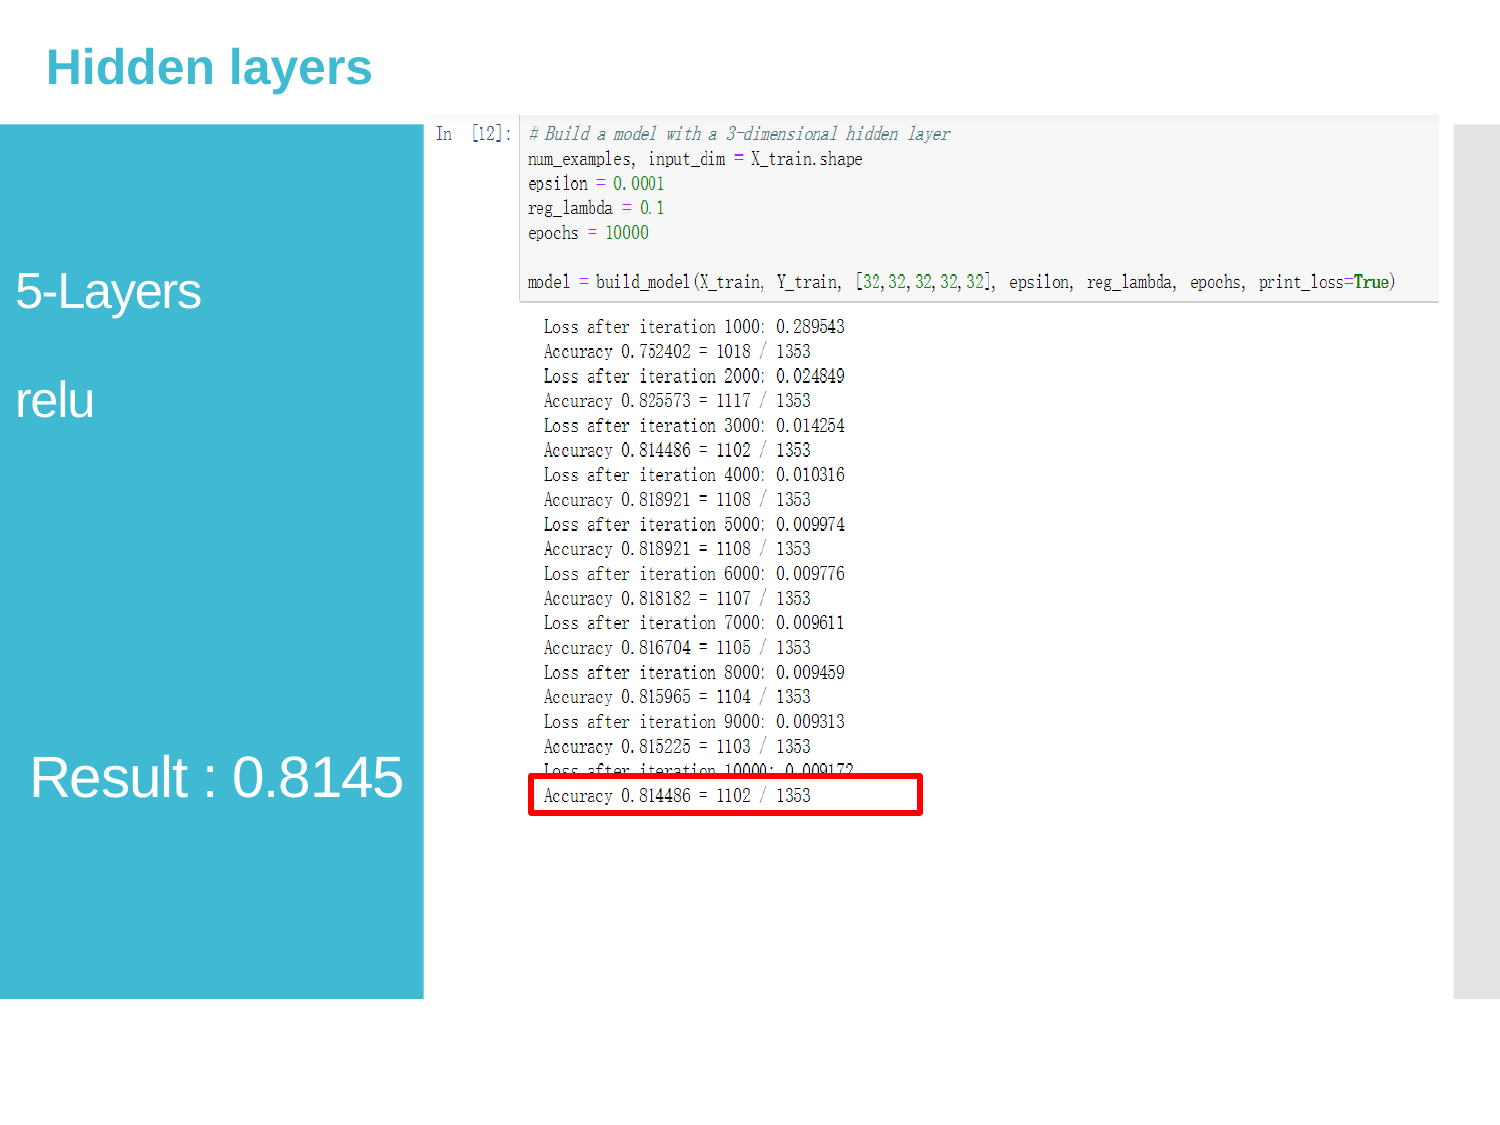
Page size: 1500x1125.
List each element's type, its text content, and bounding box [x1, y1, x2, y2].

title 5-Layers relu [0, 256, 363, 437]
text_box Result : 0.8145 [14, 684, 444, 873]
text_box Hidden layers [31, 27, 476, 103]
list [425, 115, 1439, 826]
